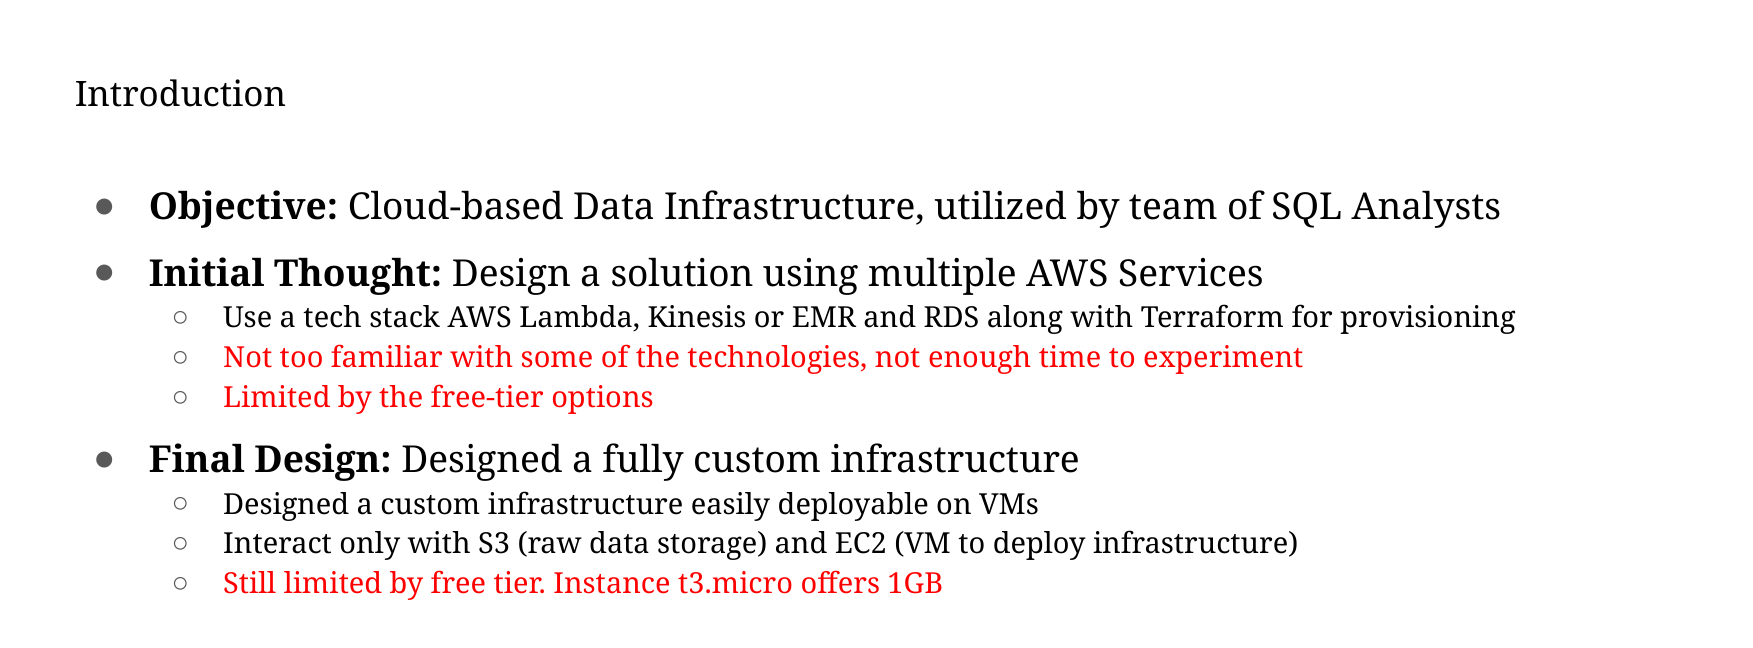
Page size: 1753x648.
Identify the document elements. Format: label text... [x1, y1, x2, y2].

title Introduction [59, 56, 1693, 129]
list Objective: Cloud-based Data Infrastructure, utilized by team of SQL Analysts Initial Thought: Design a solution using multiple AWS Services Use a tech stack AWS Lambda, Kinesis or EMR and RDS along with Terraform for provisioning Not too familiar with some of the technologies, not enough time to experiment Limited by the free-tier options Final Design: Designed a fully custom infrastructure Designed a custom infrastructure easily deployable on VMs Interact only with S3 (raw data storage) and EC2 (VM to deploy infrastructure) Still limited by free tier. Instance t3.micro offers 1GB [59, 145, 1693, 616]
